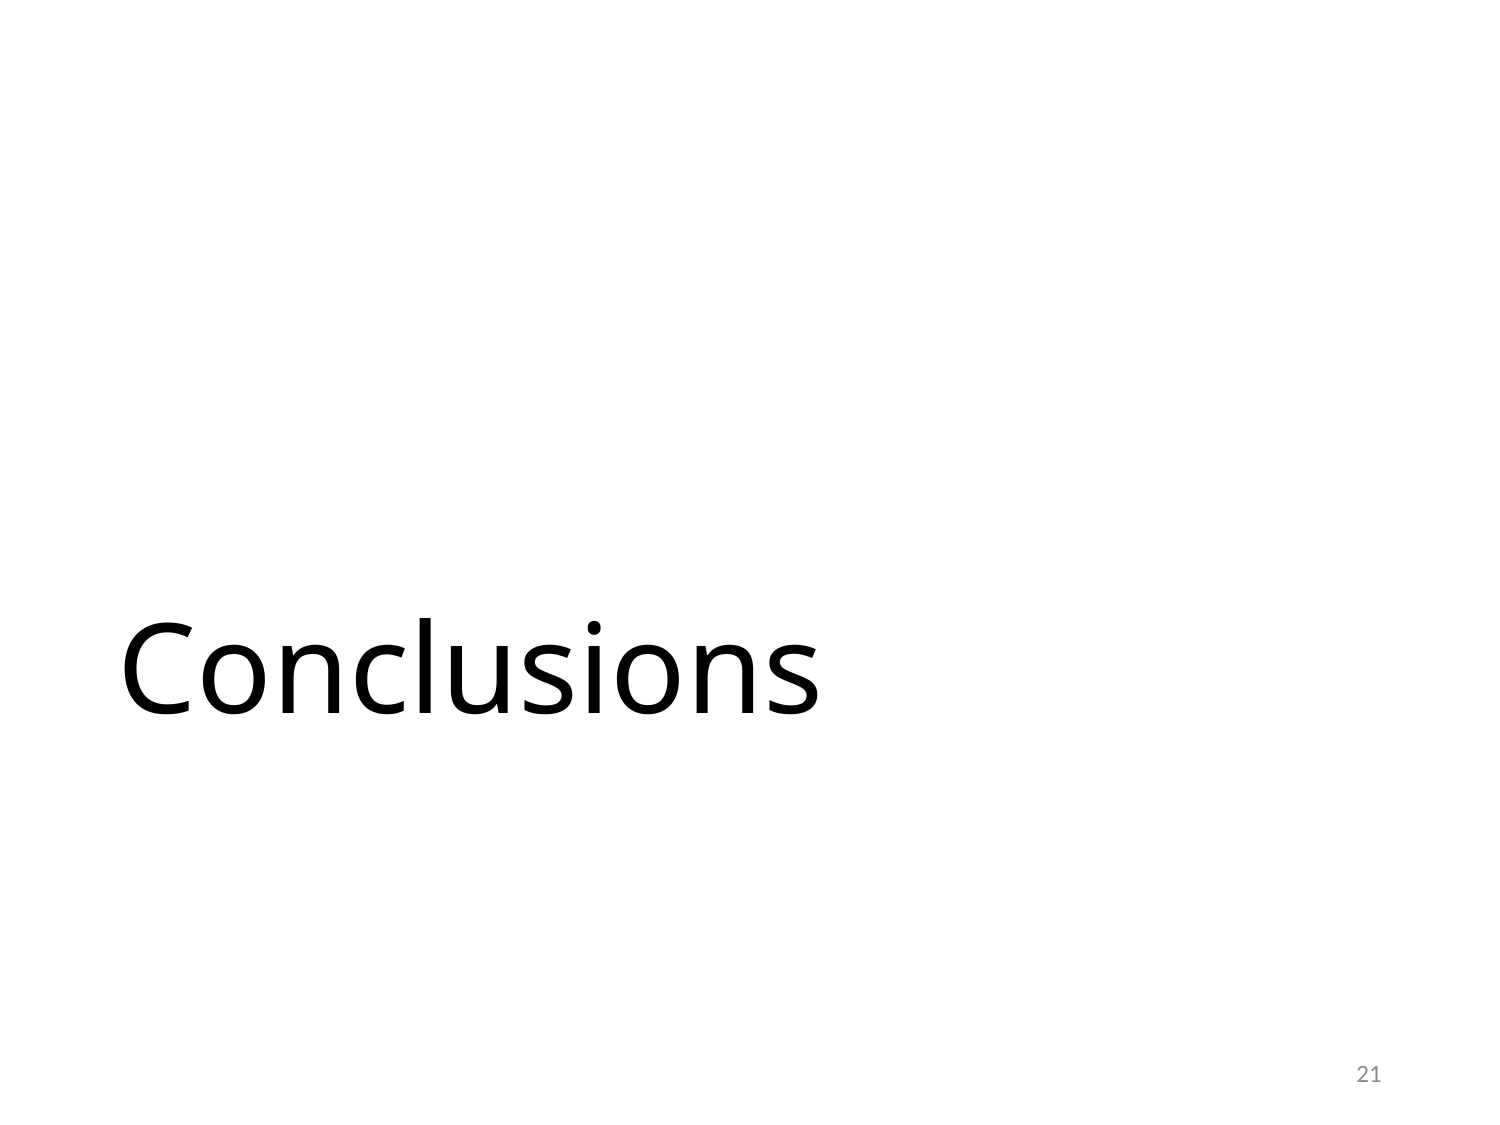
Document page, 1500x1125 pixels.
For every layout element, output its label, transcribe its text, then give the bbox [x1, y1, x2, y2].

slide_number 21 [1059, 1042, 1397, 1103]
title Conclusions [102, 280, 1397, 749]
